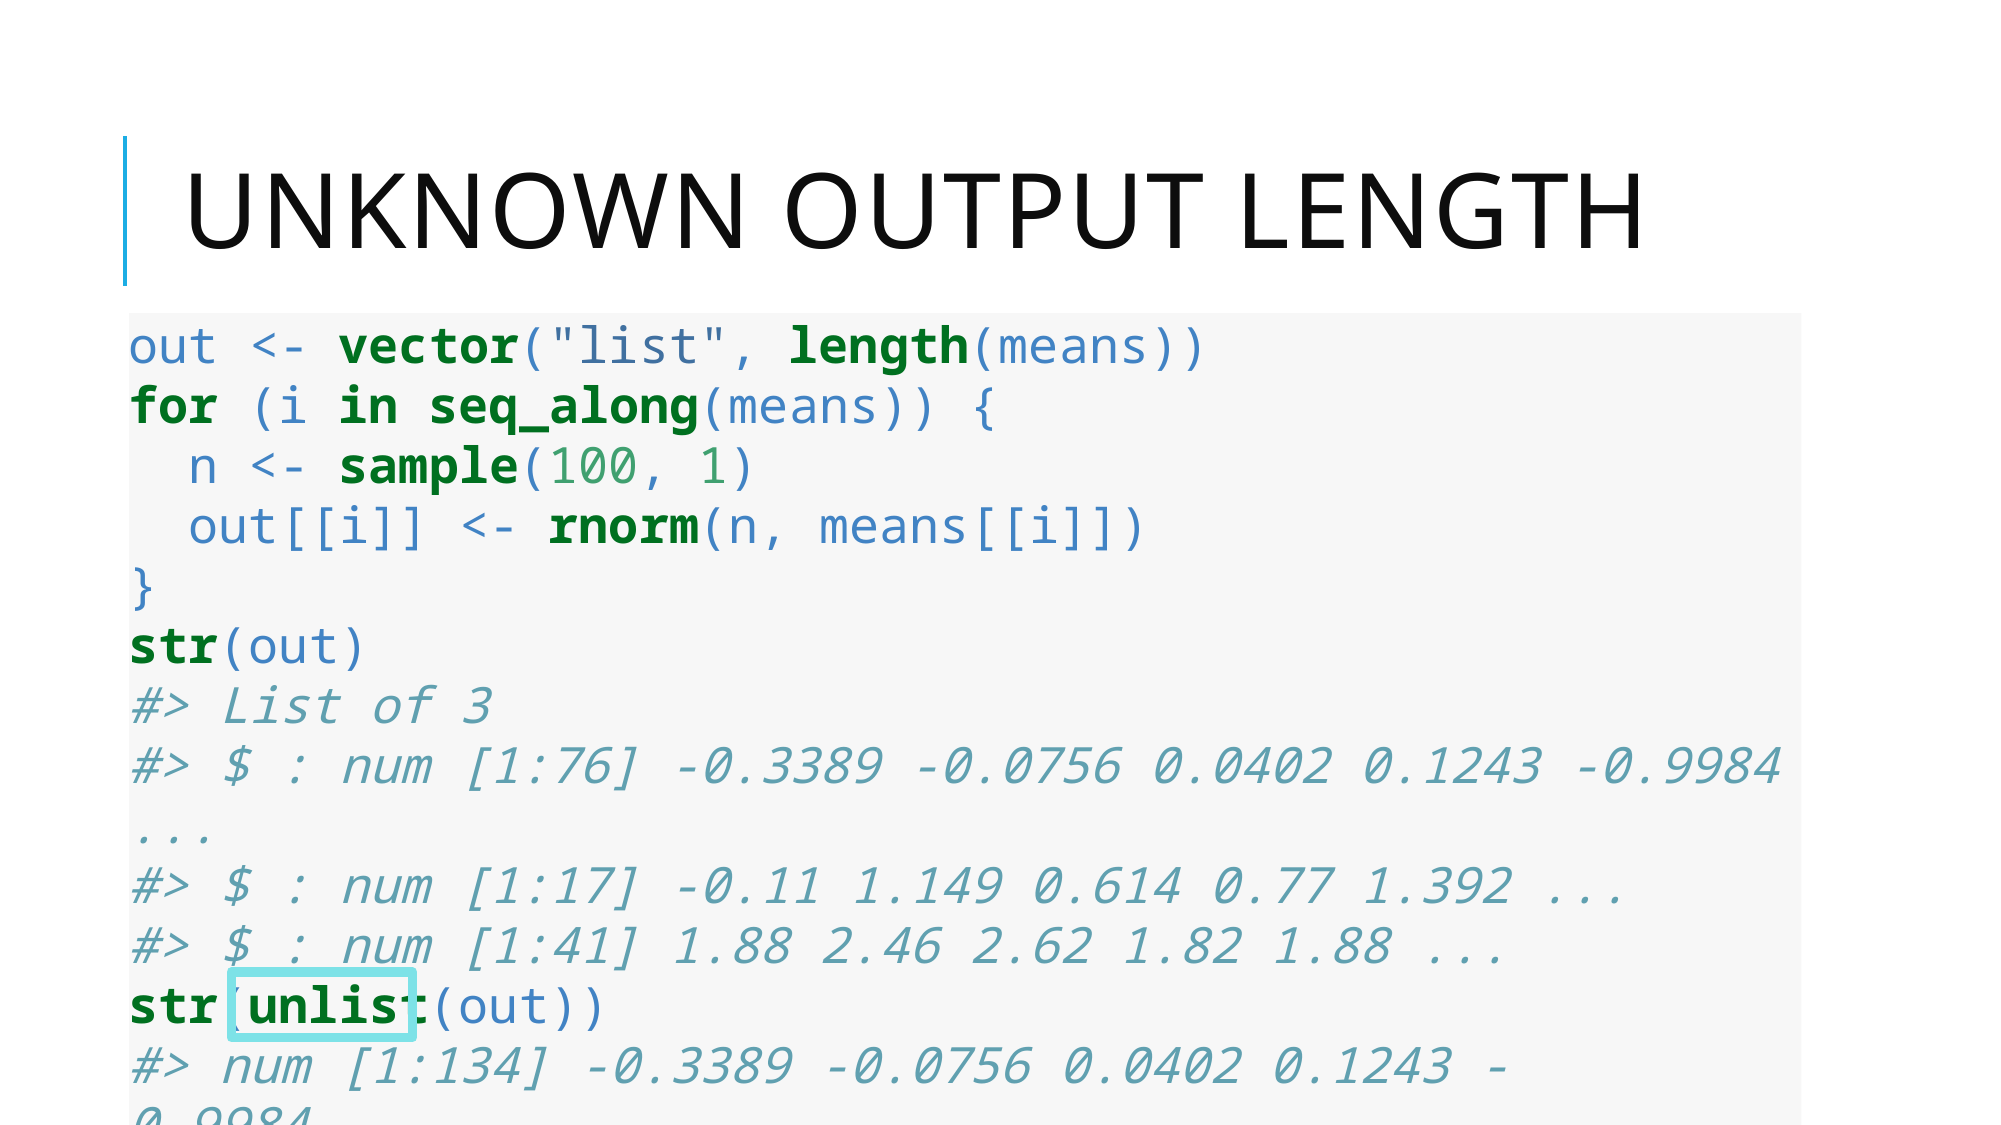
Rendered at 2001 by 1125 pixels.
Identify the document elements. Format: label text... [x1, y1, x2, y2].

title Unknown output length [168, 96, 1763, 313]
list out <- vector("list", length(means)) for (i in seq_along(means)) { n <- sample(100, 1) out[[i]] <- rnorm(n, means[[i]]) } str(out) #> List of 3 #> $ : num [1:76] -0.3389 -0.0756 0.0402 0.1243 -0.9984 ... #> $ : num [1:17] -0.11 1.149 0.614 0.77 1.392 ... #> $ : num [1:41] 1.88 2.46 2.62 1.82 1.88 ... str(unlist(out)) #> num [1:134] -0.3389 -0.0756 0.0402 0.1243 -0.9984 ... [129, 313, 1802, 1125]
text_box [230, 971, 414, 1039]
